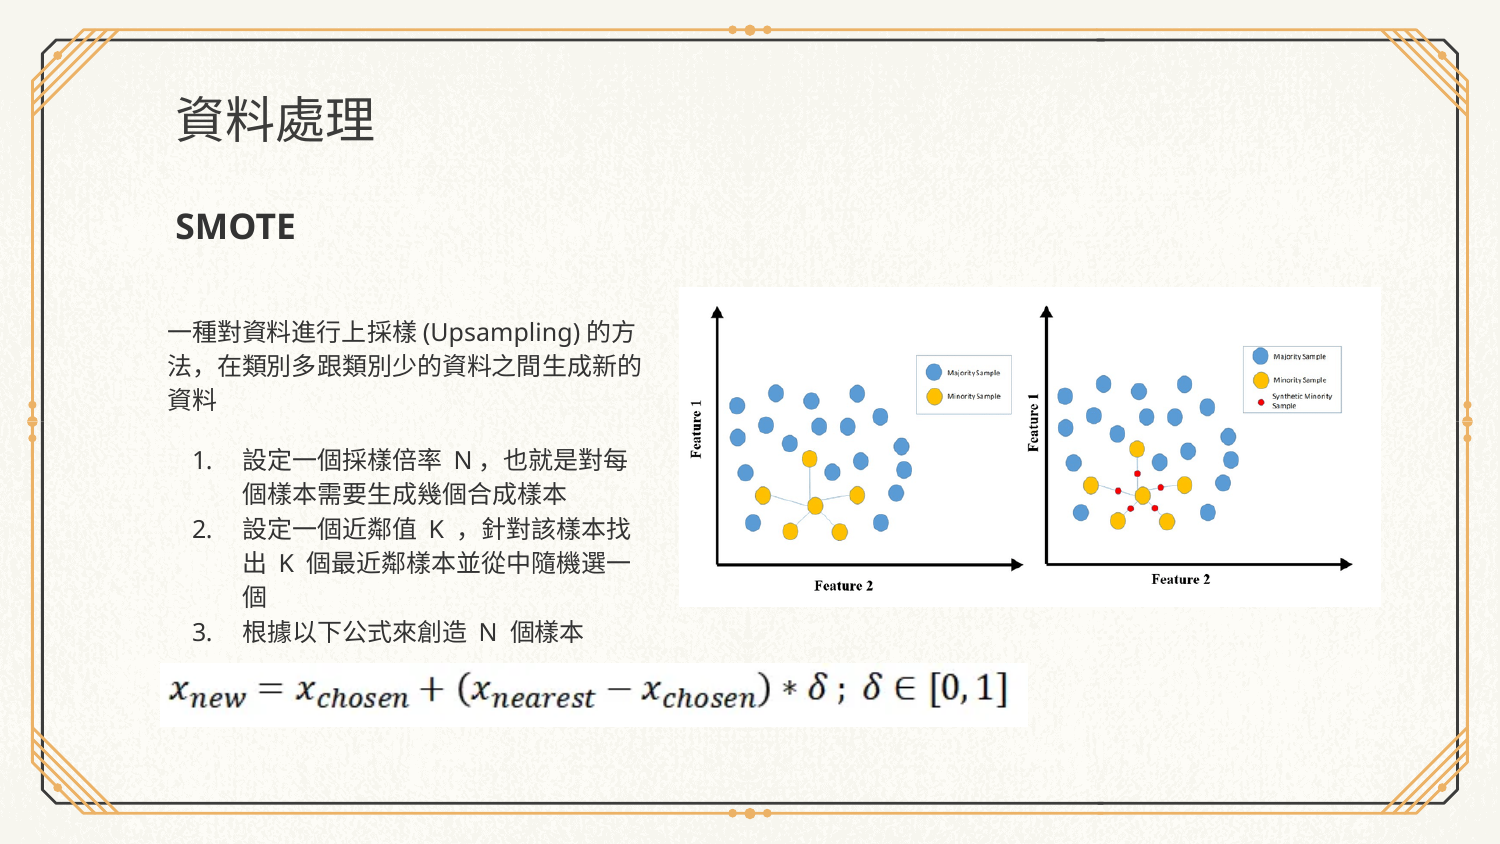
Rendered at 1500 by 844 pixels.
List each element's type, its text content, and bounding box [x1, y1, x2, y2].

text_box SMOTE [160, 178, 1120, 262]
text_box 一種對資料進行上採樣(Upsampling)的方法，在類別多跟類別少的資料之間生成新的資料 設定一個採樣倍率 N，也就是對每個樣本需要生成幾個合成樣本 設定一個近鄰值 K ，針對該樣本找出 K 個最近鄰樣本並從中隨機選一個 根據以下公式來創造 N 個樣本 [152, 270, 659, 688]
title 資料處理 [109, 88, 442, 149]
picture [0, 0, 1500, 844]
